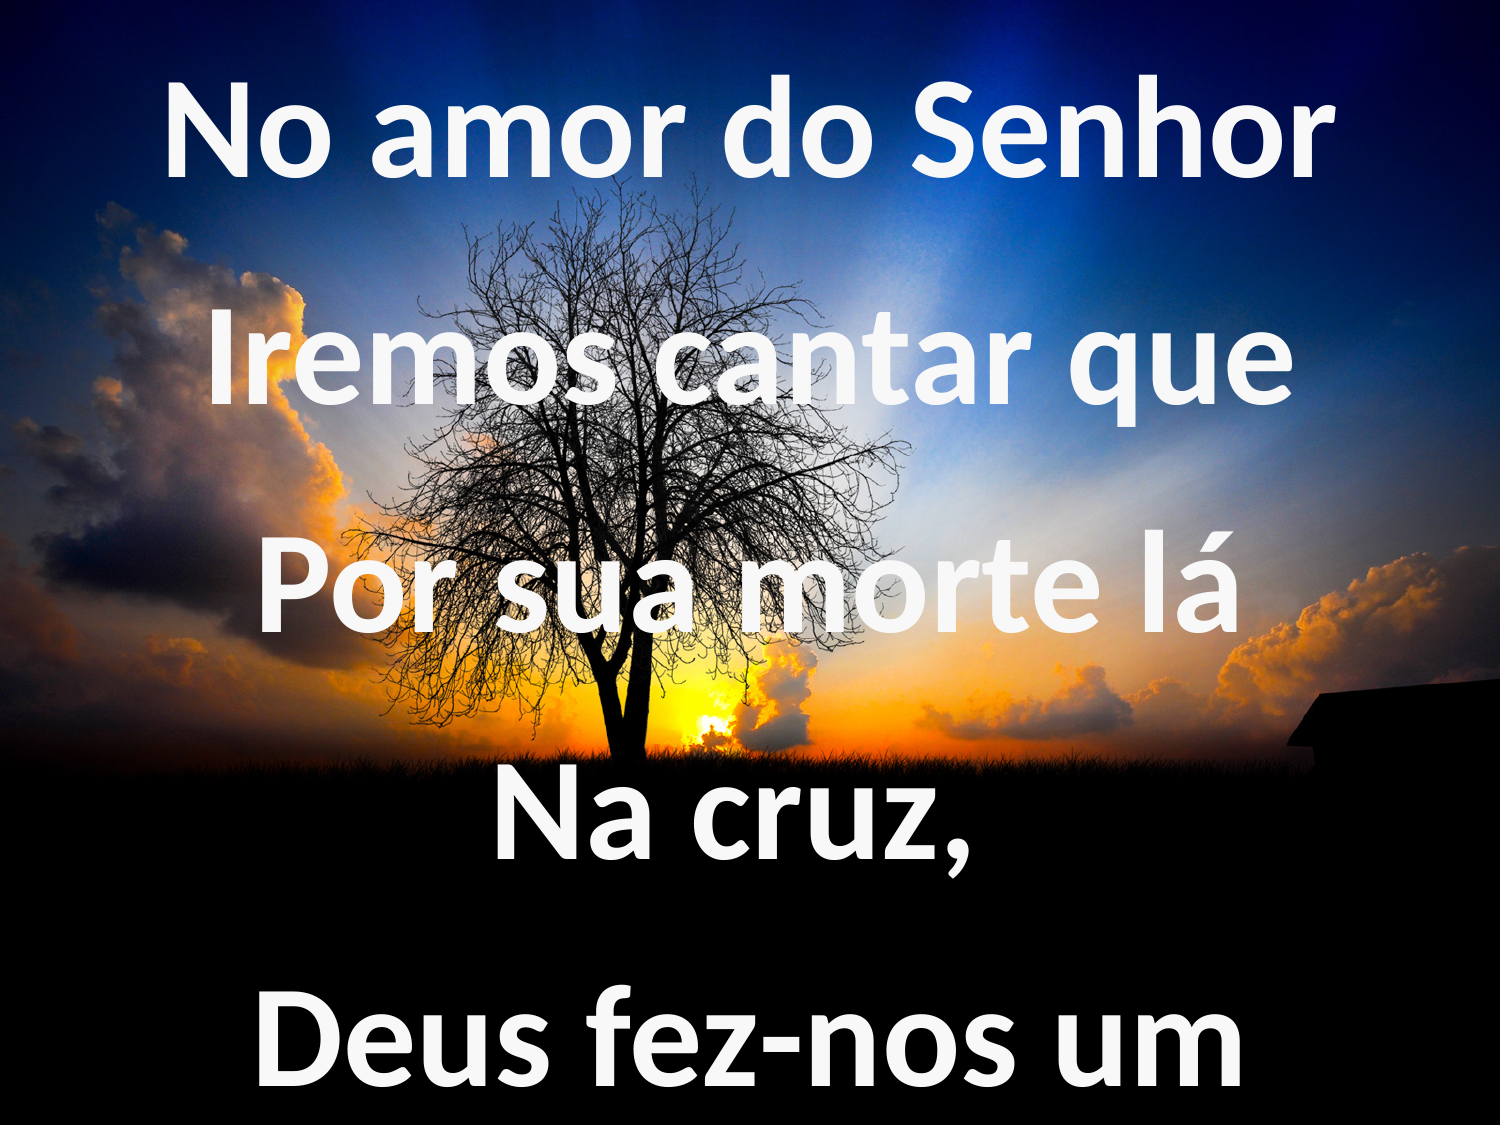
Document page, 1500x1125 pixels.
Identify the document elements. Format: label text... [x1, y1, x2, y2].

text_box No amor do Senhor Iremos cantar que Por sua morte lá Na cruz, Deus fez-nos um [24, 0, 1475, 1124]
picture [0, 0, 1500, 1125]
